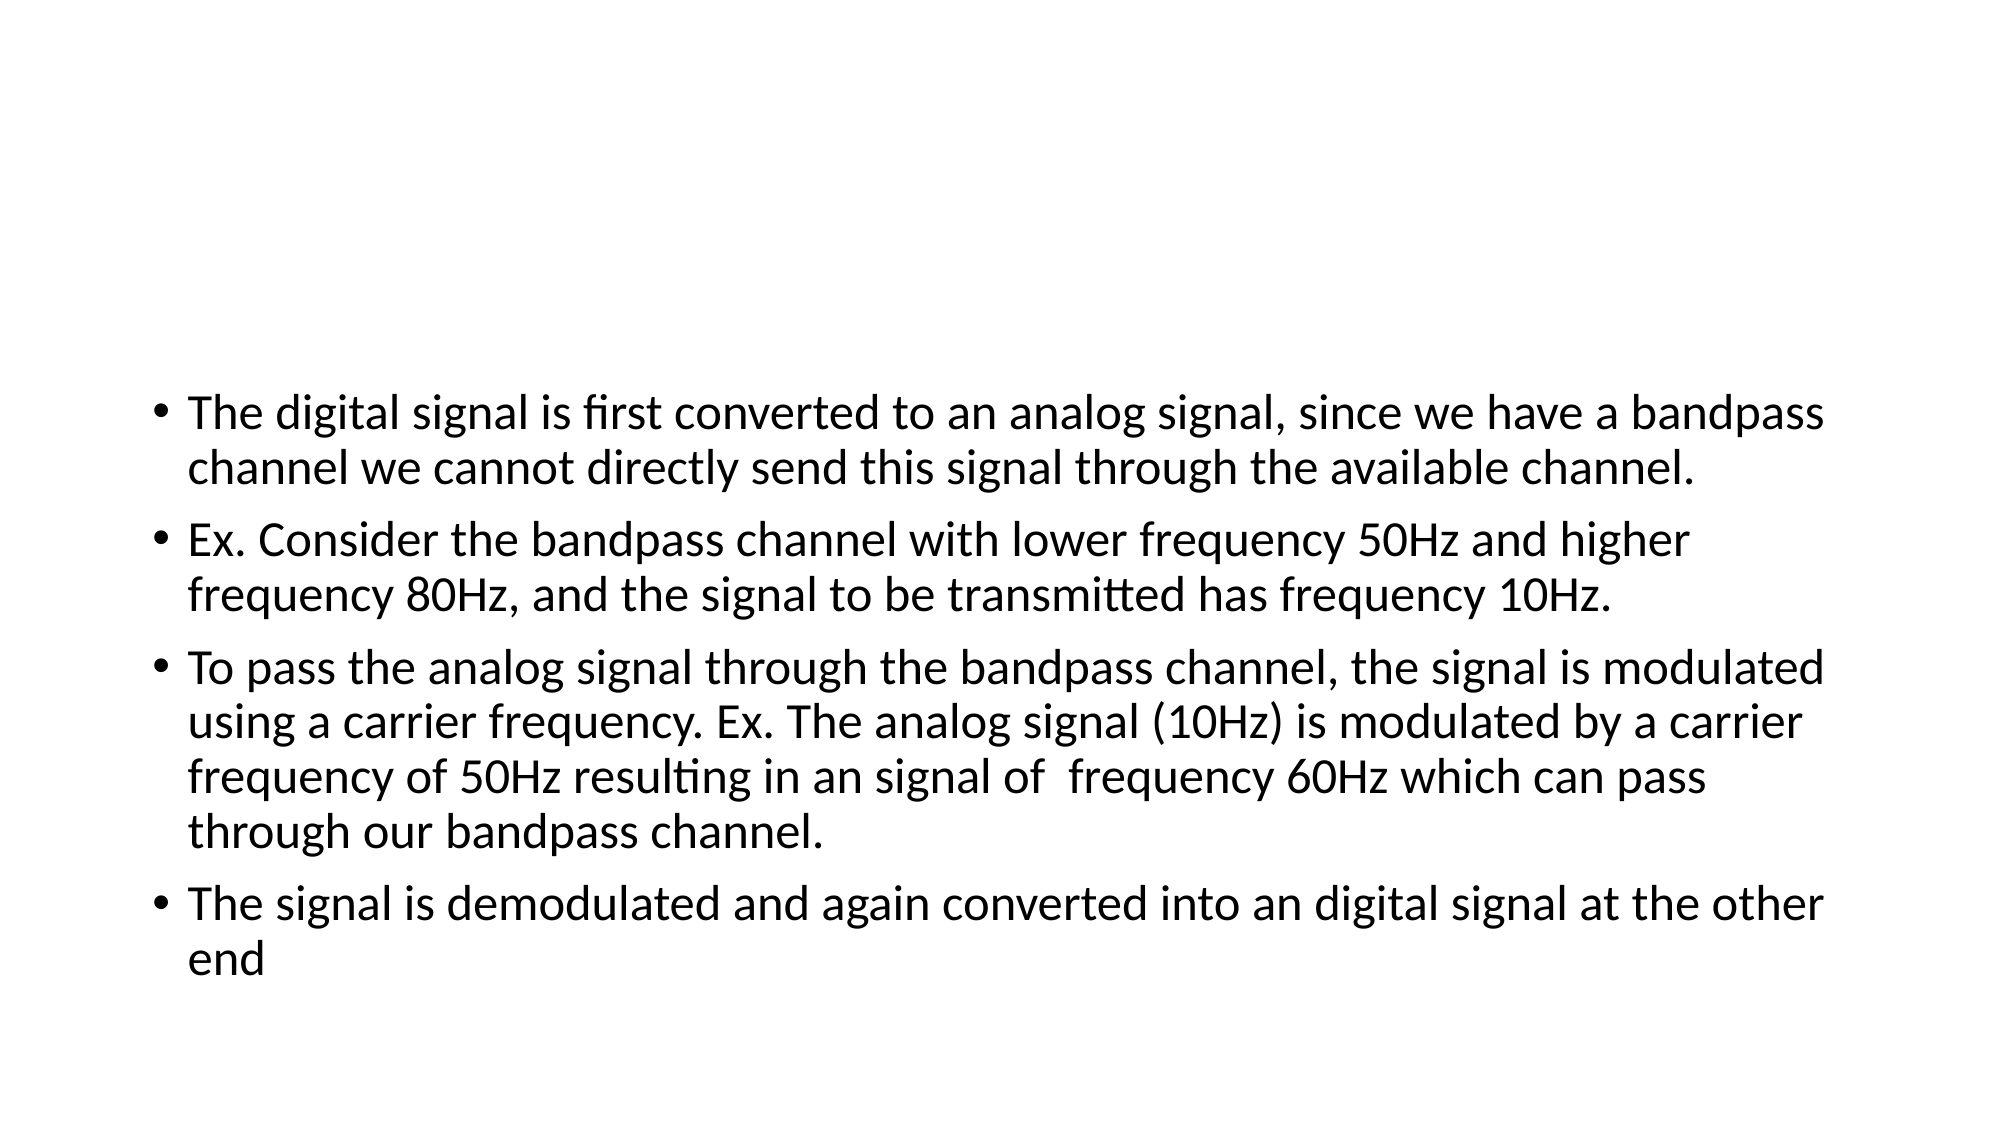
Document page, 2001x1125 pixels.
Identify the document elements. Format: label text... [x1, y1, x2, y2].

list The digital signal is first converted to an analog signal, since we have a bandpass channel we cannot directly send this signal through the available channel. Ex. Consider the bandpass channel with lower frequency 50Hz and higher frequency 80Hz, and the signal to be transmitted has frequency 10Hz. To pass the analog signal through the bandpass channel, the signal is modulated using a carrier frequency. Ex. The analog signal (10Hz) is modulated by a carrier frequency of 50Hz resulting in an signal of frequency 60Hz which can pass through our bandpass channel. The signal is demodulated and again converted into an digital signal at the other end [137, 299, 1863, 1014]
